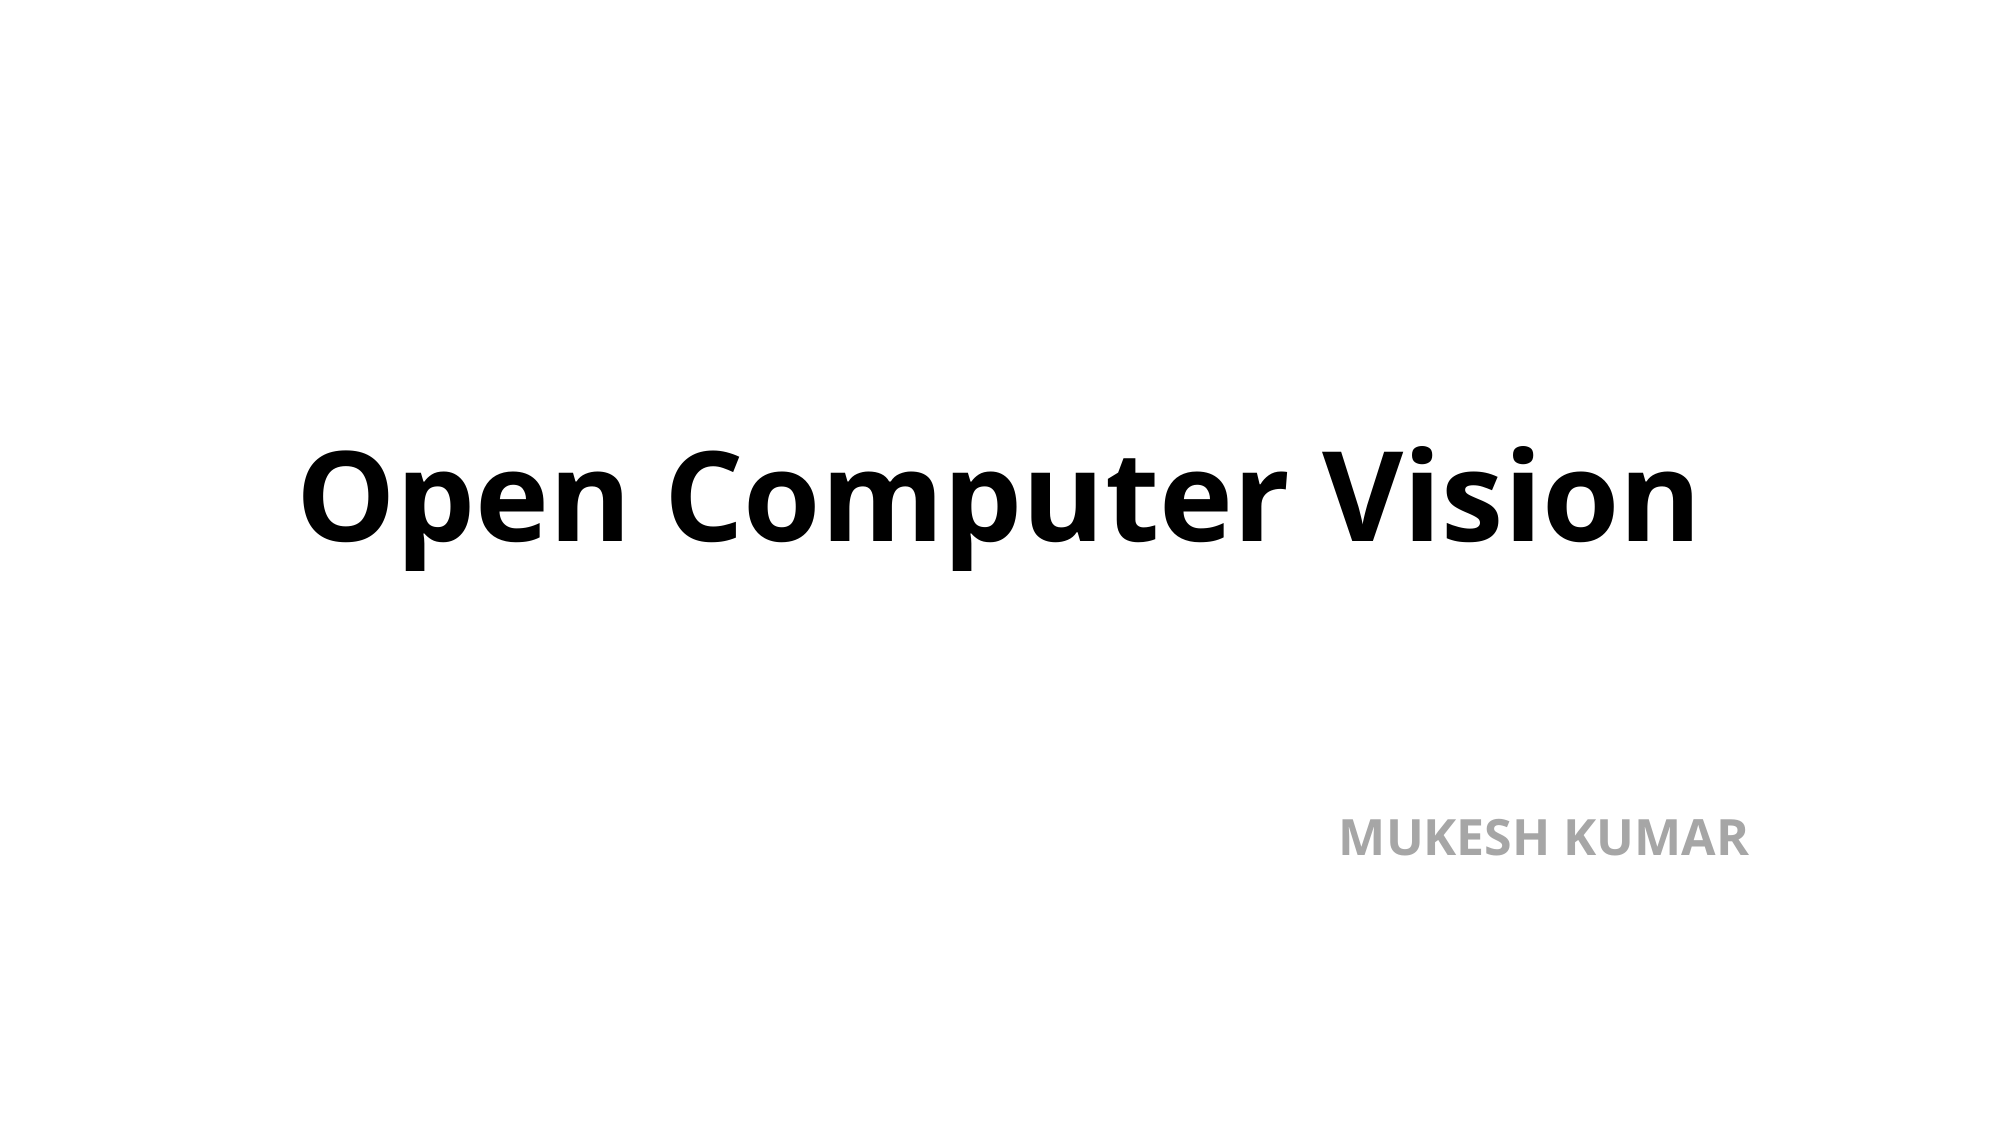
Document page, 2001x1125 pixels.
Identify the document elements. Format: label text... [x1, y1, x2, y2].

subtitle MUKESH KUMAR [264, 805, 1765, 1077]
title Open Computer Vision [249, 184, 1750, 576]
